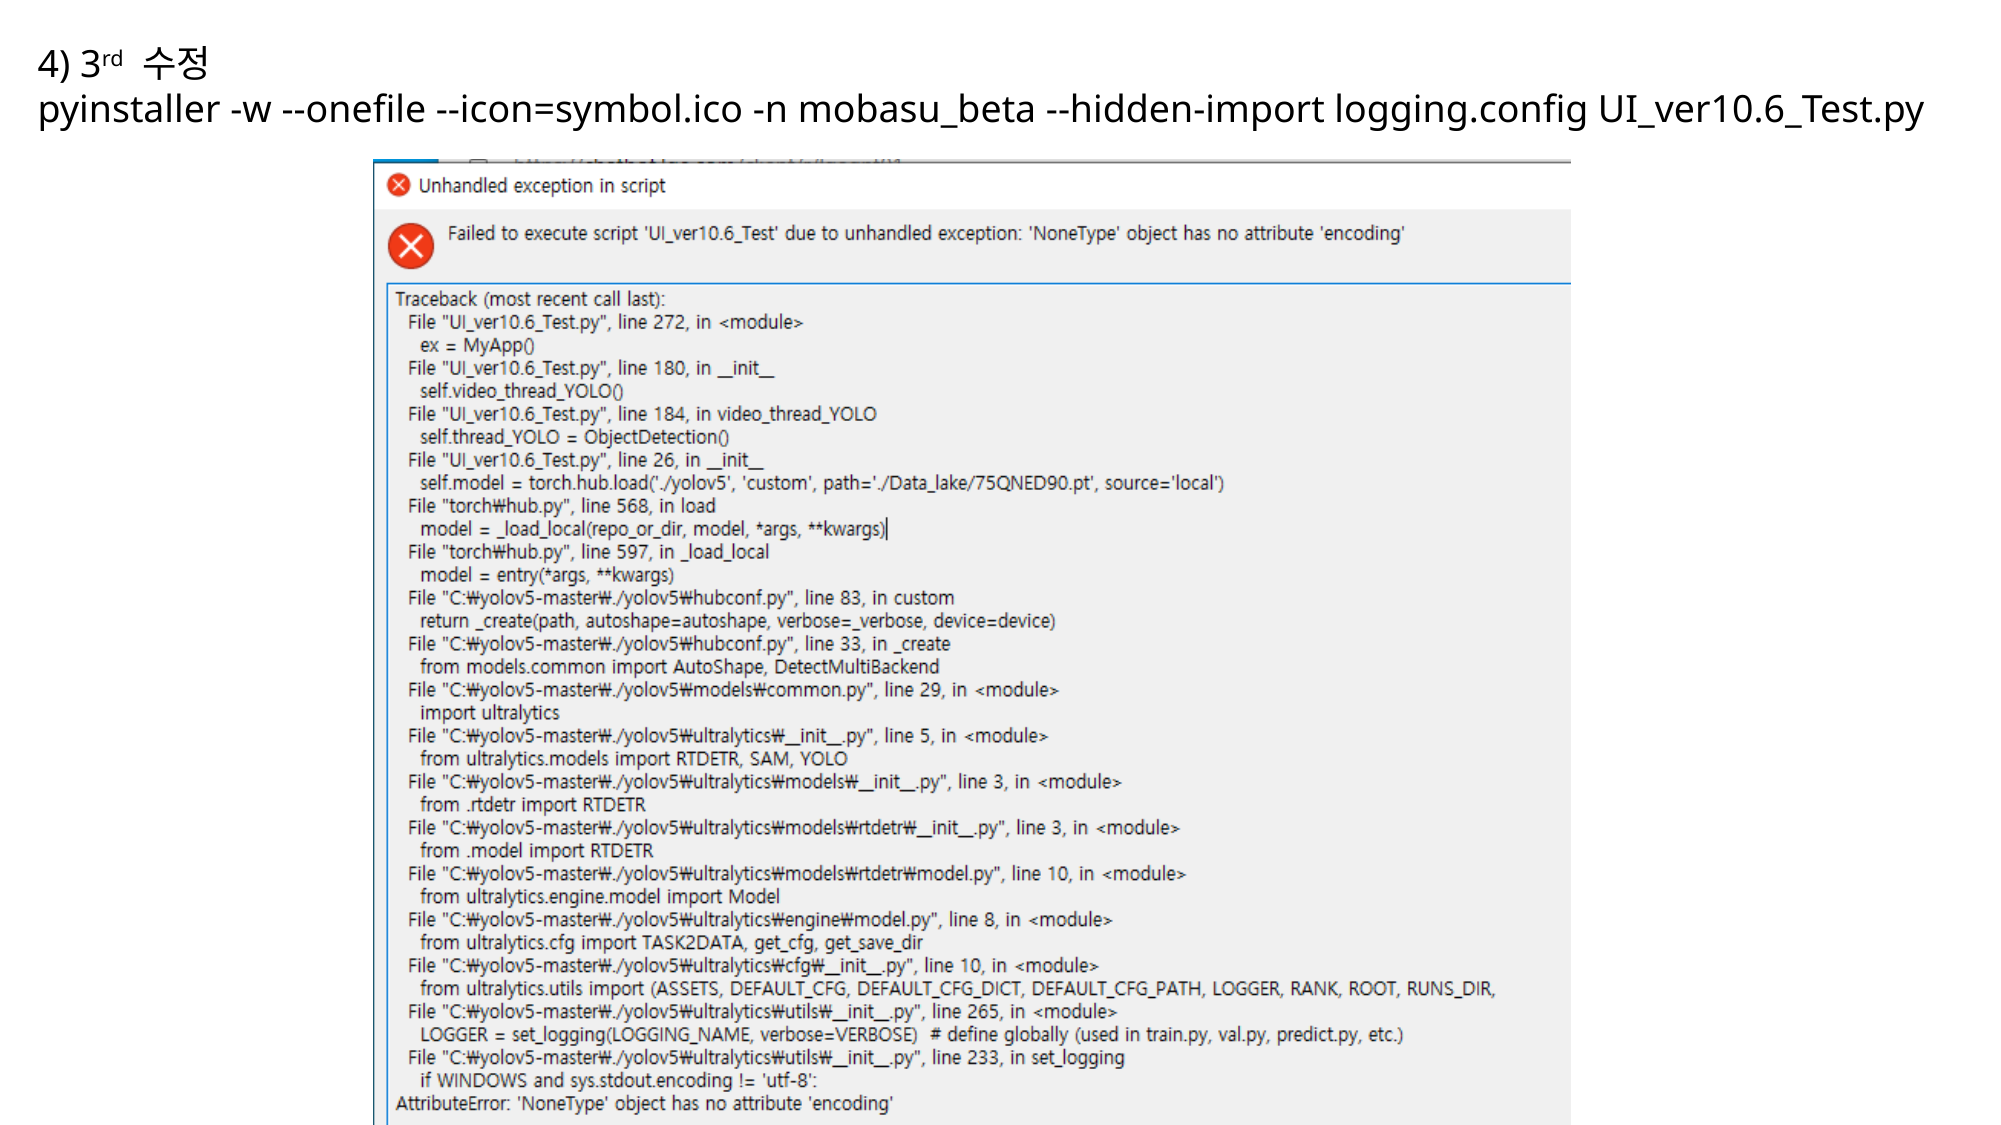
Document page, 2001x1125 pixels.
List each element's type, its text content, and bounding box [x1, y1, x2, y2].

text_box 4) 3rd 수정 pyinstaller -w --onefile --icon=symbol.ico -n mobasu_beta --hidden-import logging.config UI_ver10.6_Test.py [23, 32, 1941, 138]
picture [373, 159, 1571, 1125]
